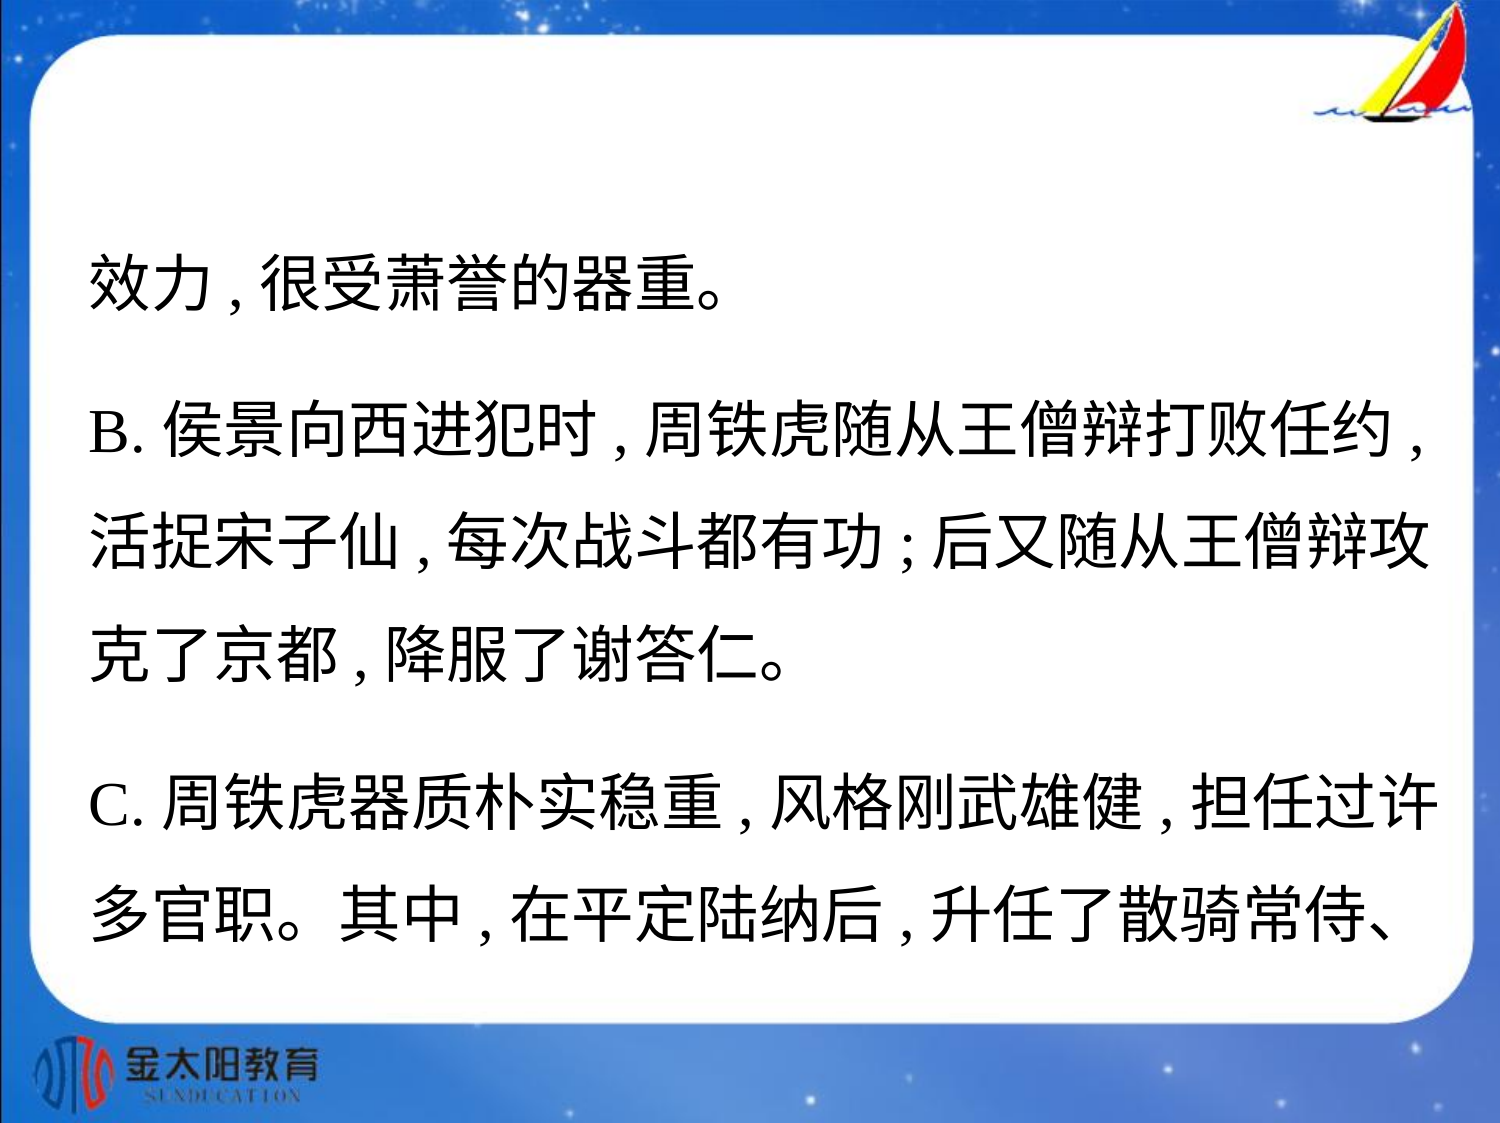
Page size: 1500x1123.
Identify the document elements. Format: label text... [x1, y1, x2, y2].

text_box B.侯景向西进犯时,周铁虎随从王僧辩打败任约, 活捉宋子仙,每次战斗都有功;后又随从王僧辩攻 克了京都,降服了谢答仁。 [88, 351, 1453, 690]
text_box 效力,很受萧誉的器重。 [88, 206, 1453, 320]
picture [0, 0, 1500, 1123]
text_box C.周铁虎器质朴实稳重,风格刚武雄健,担任过许 多官职。其中,在平定陆纳后,升任了散骑常侍、 [88, 724, 1453, 951]
